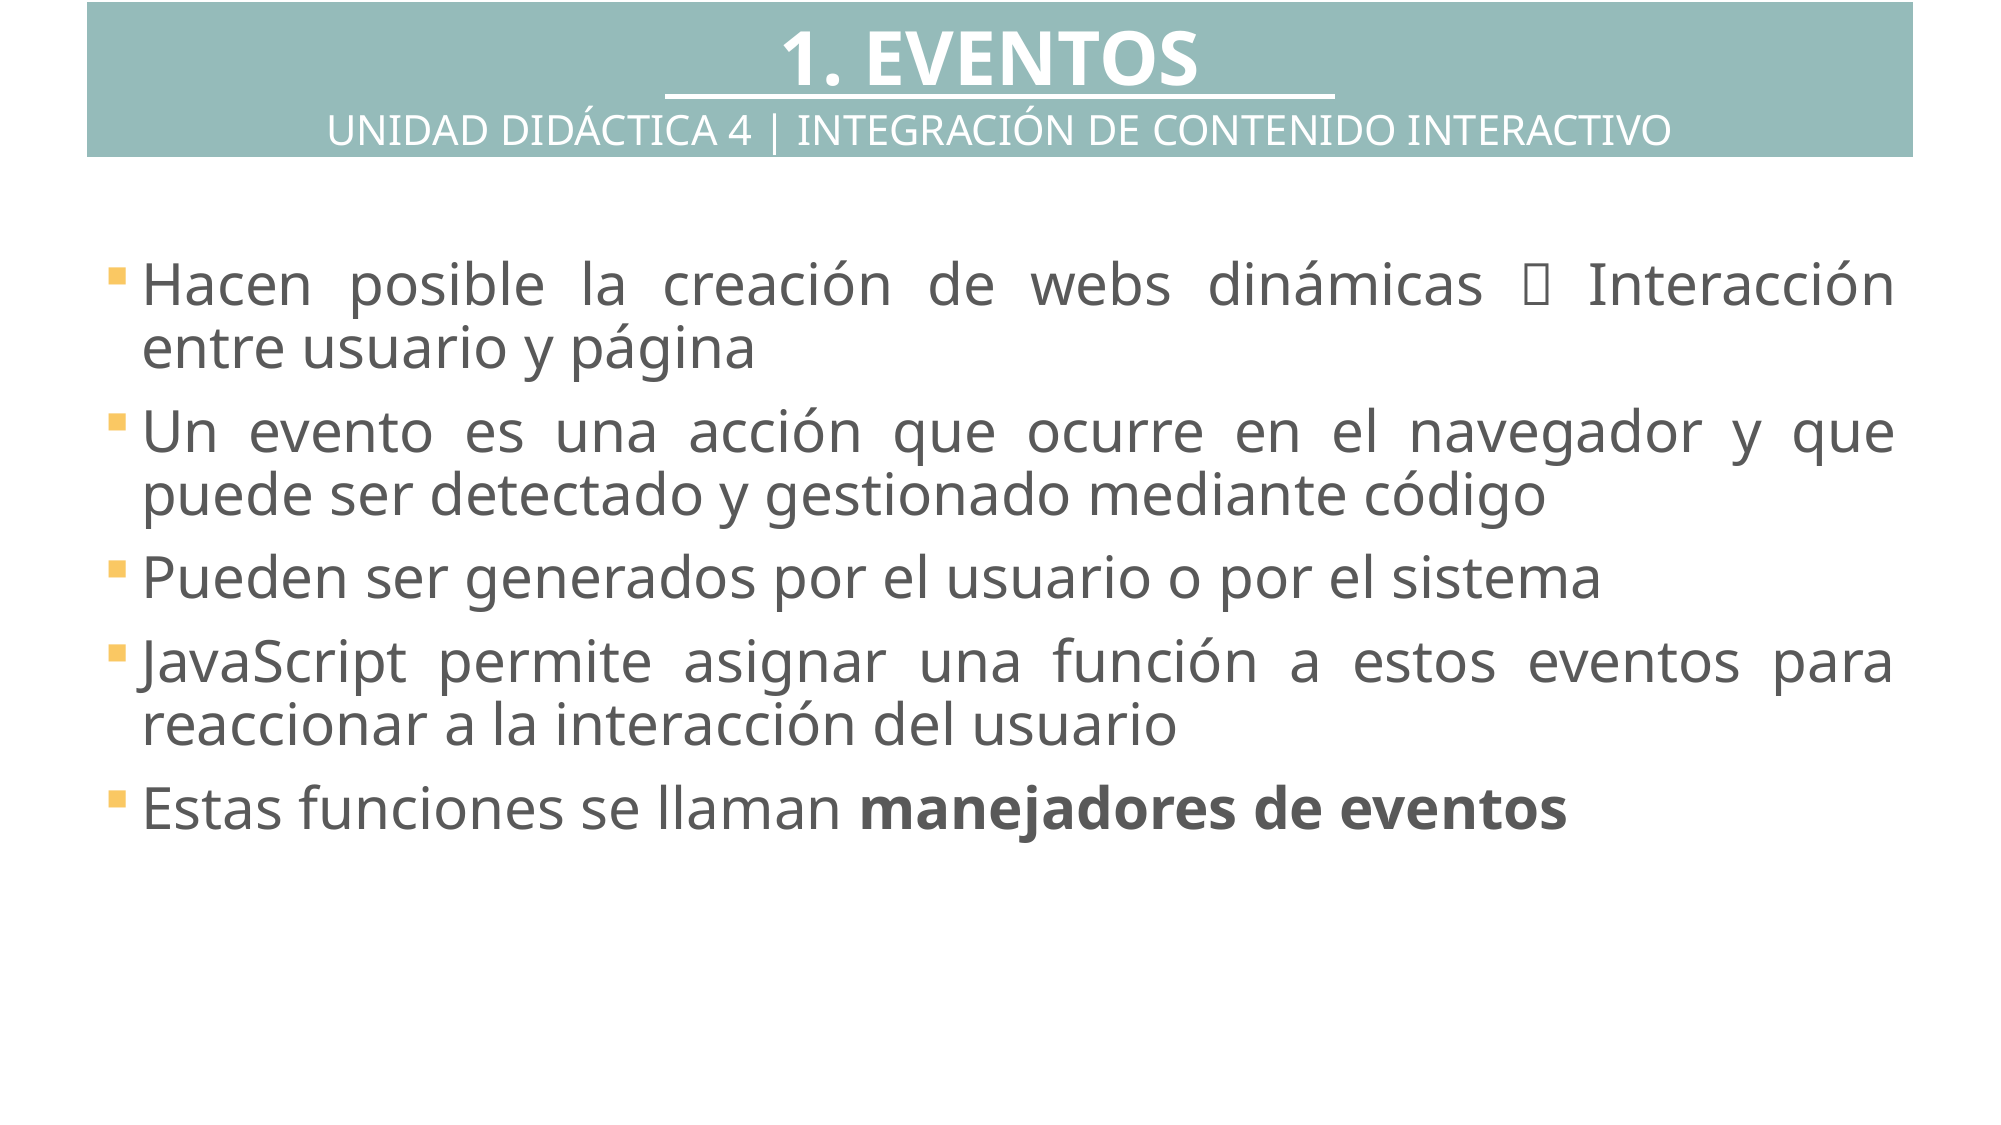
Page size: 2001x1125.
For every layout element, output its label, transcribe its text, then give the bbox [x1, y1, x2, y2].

text_box UNIDAD DIDÁCTICA 4 | INTEGRACIÓN DE CONTENIDO INTERACTIVO [87, 102, 1913, 157]
list Hacen posible la creación de webs dinámicas  Interacción entre usuario y página Un evento es una acción que ocurre en el navegador y que puede ser detectado y gestionado mediante código Pueden ser generados por el usuario o por el sistema JavaScript permite asignar una función a estos eventos para reaccionar a la interacción del usuario Estas funciones se llaman manejadores de eventos [88, 248, 1912, 1082]
text_box 1. EVENTOS [87, 2, 1913, 102]
